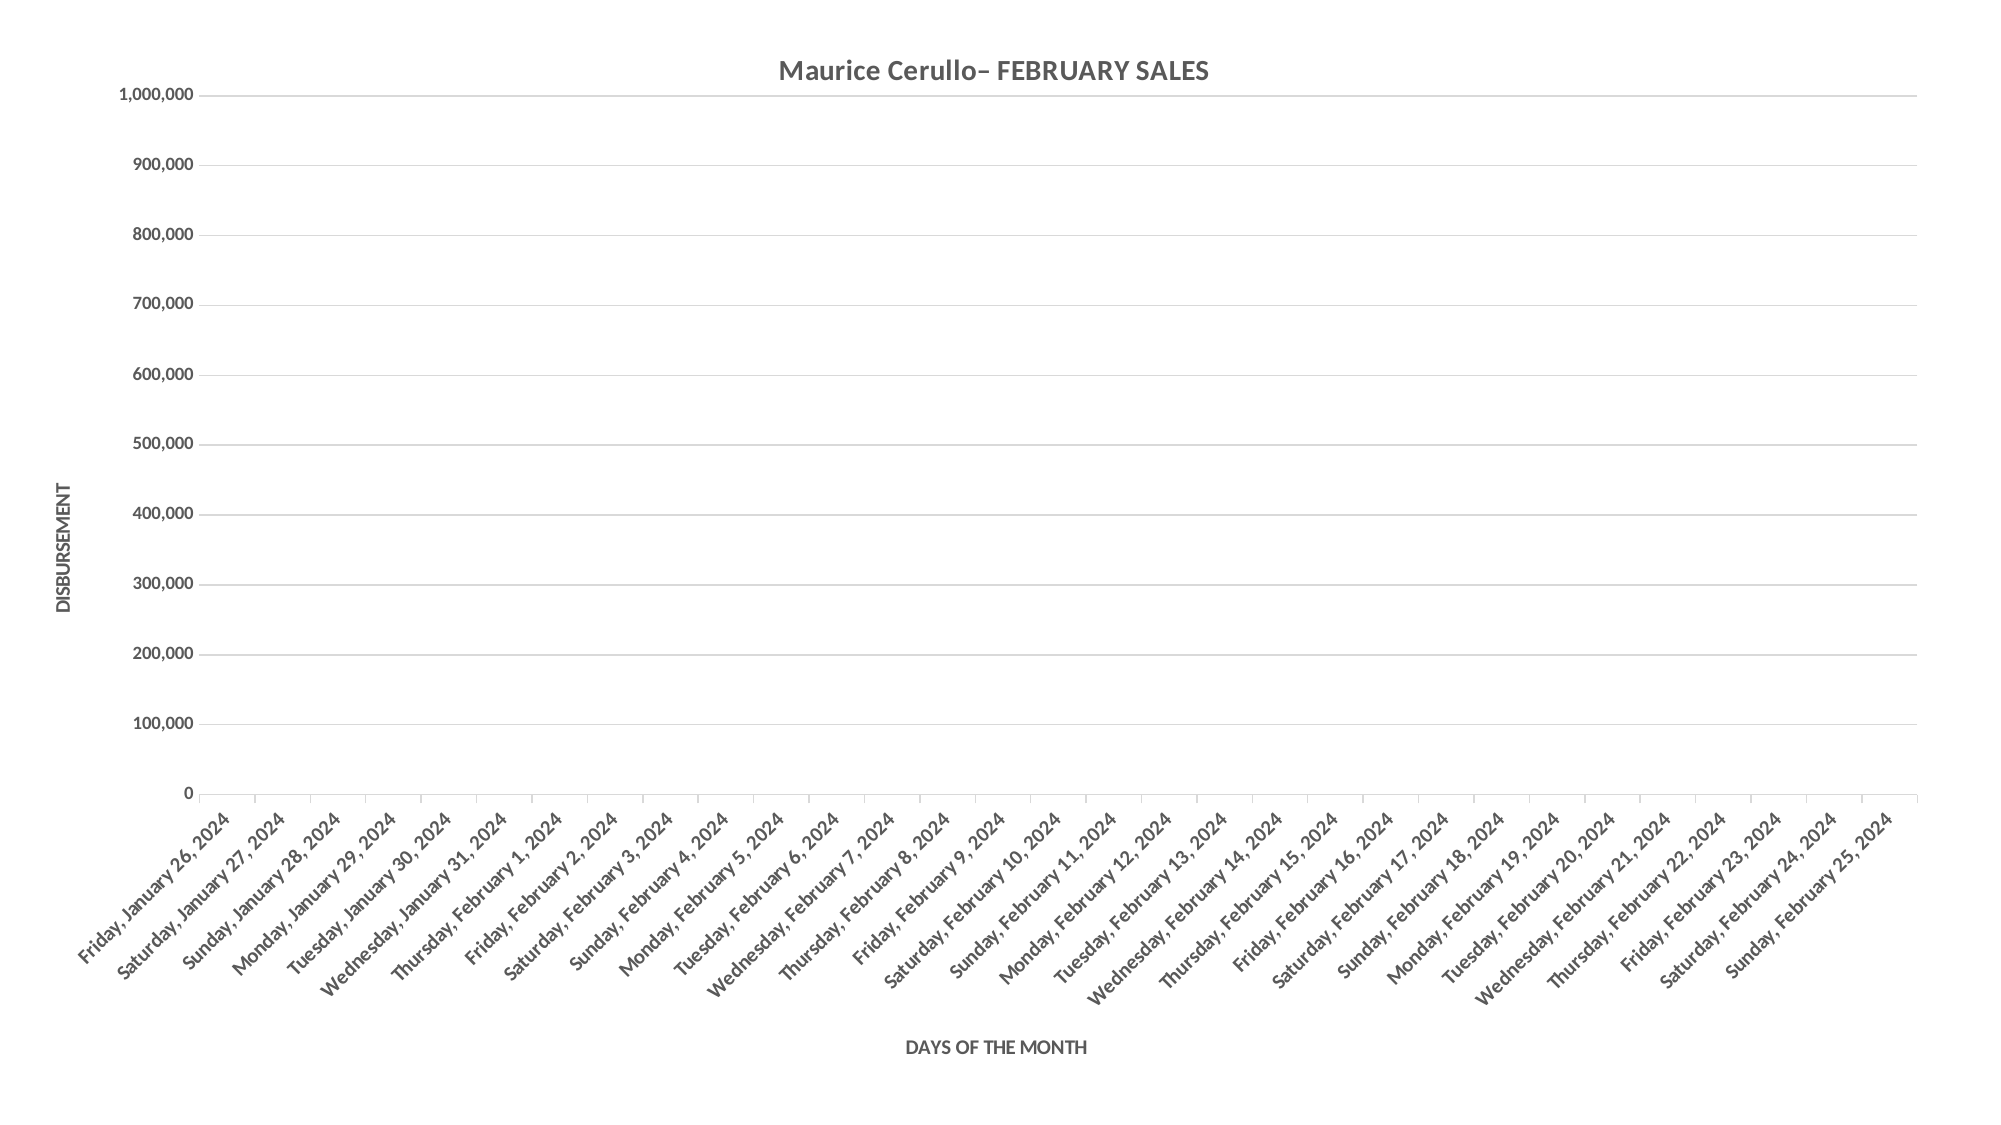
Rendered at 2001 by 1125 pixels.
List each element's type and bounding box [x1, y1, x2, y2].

chart [48, 20, 1941, 1075]
